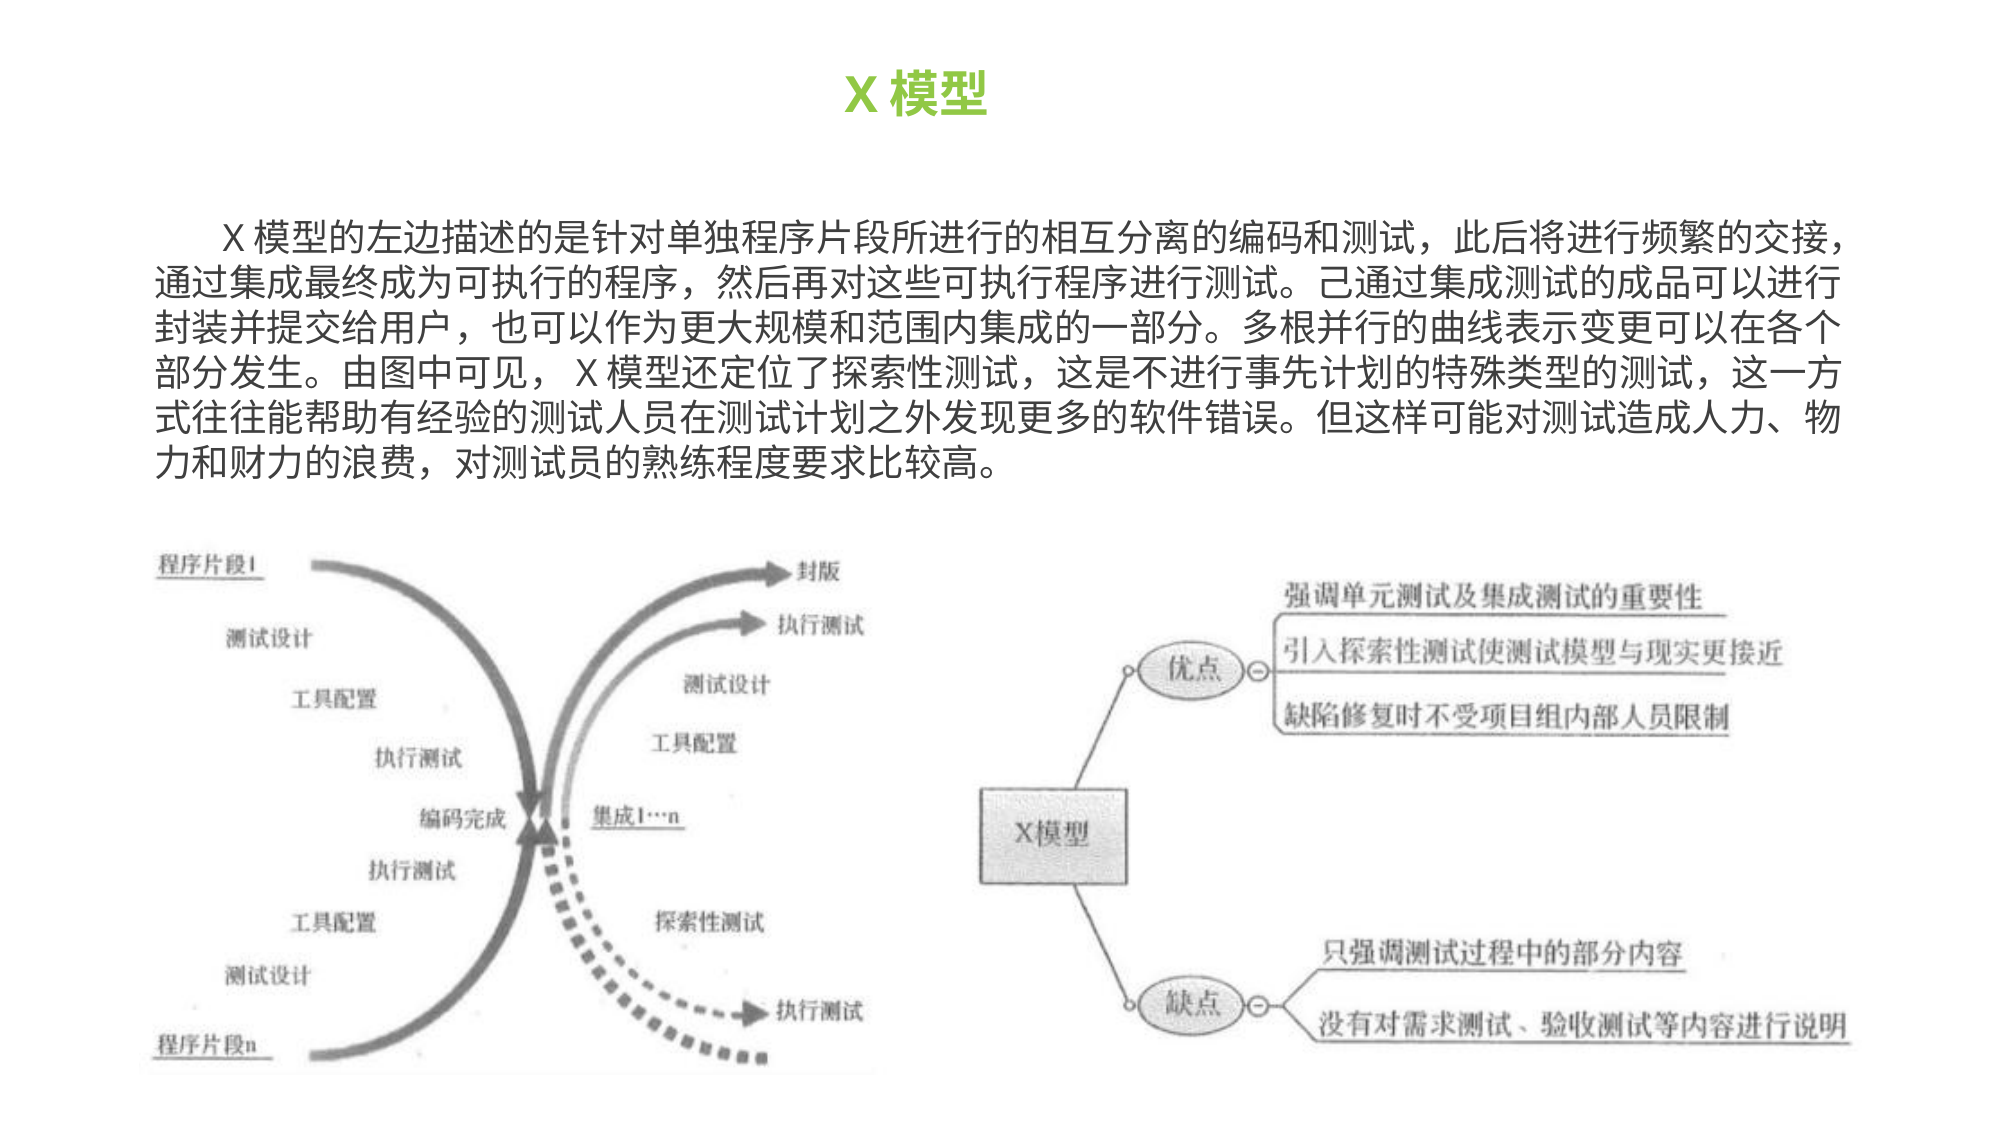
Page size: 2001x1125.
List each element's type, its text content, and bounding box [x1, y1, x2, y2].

picture [139, 536, 1862, 1075]
text_box X模型 [829, 55, 1516, 130]
text_box X模型的左边描述的是针对单独程序片段所进行的相互分离的编码和测试，此后将进行频繁的交接，通过集成最终成为可执行的程序，然后再对这些可执行程序进行测试。己通过集成测试的成品可以进行封装并提交给用户，也可以作为更大规模和范围内集成的一部分。多根并行的曲线表示变更可以在各个部分发生。由图中可见，X模型还定位了探索性测试，这是不进行事先计划的特殊类型的测试，这一方式往往能帮助有经验的测试人员在测试计划之外发现更多的软件错误。但这样可能对测试造成人力、物力和财力的浪费，对测试员的熟练程度要求比较高。 [139, 206, 1861, 491]
